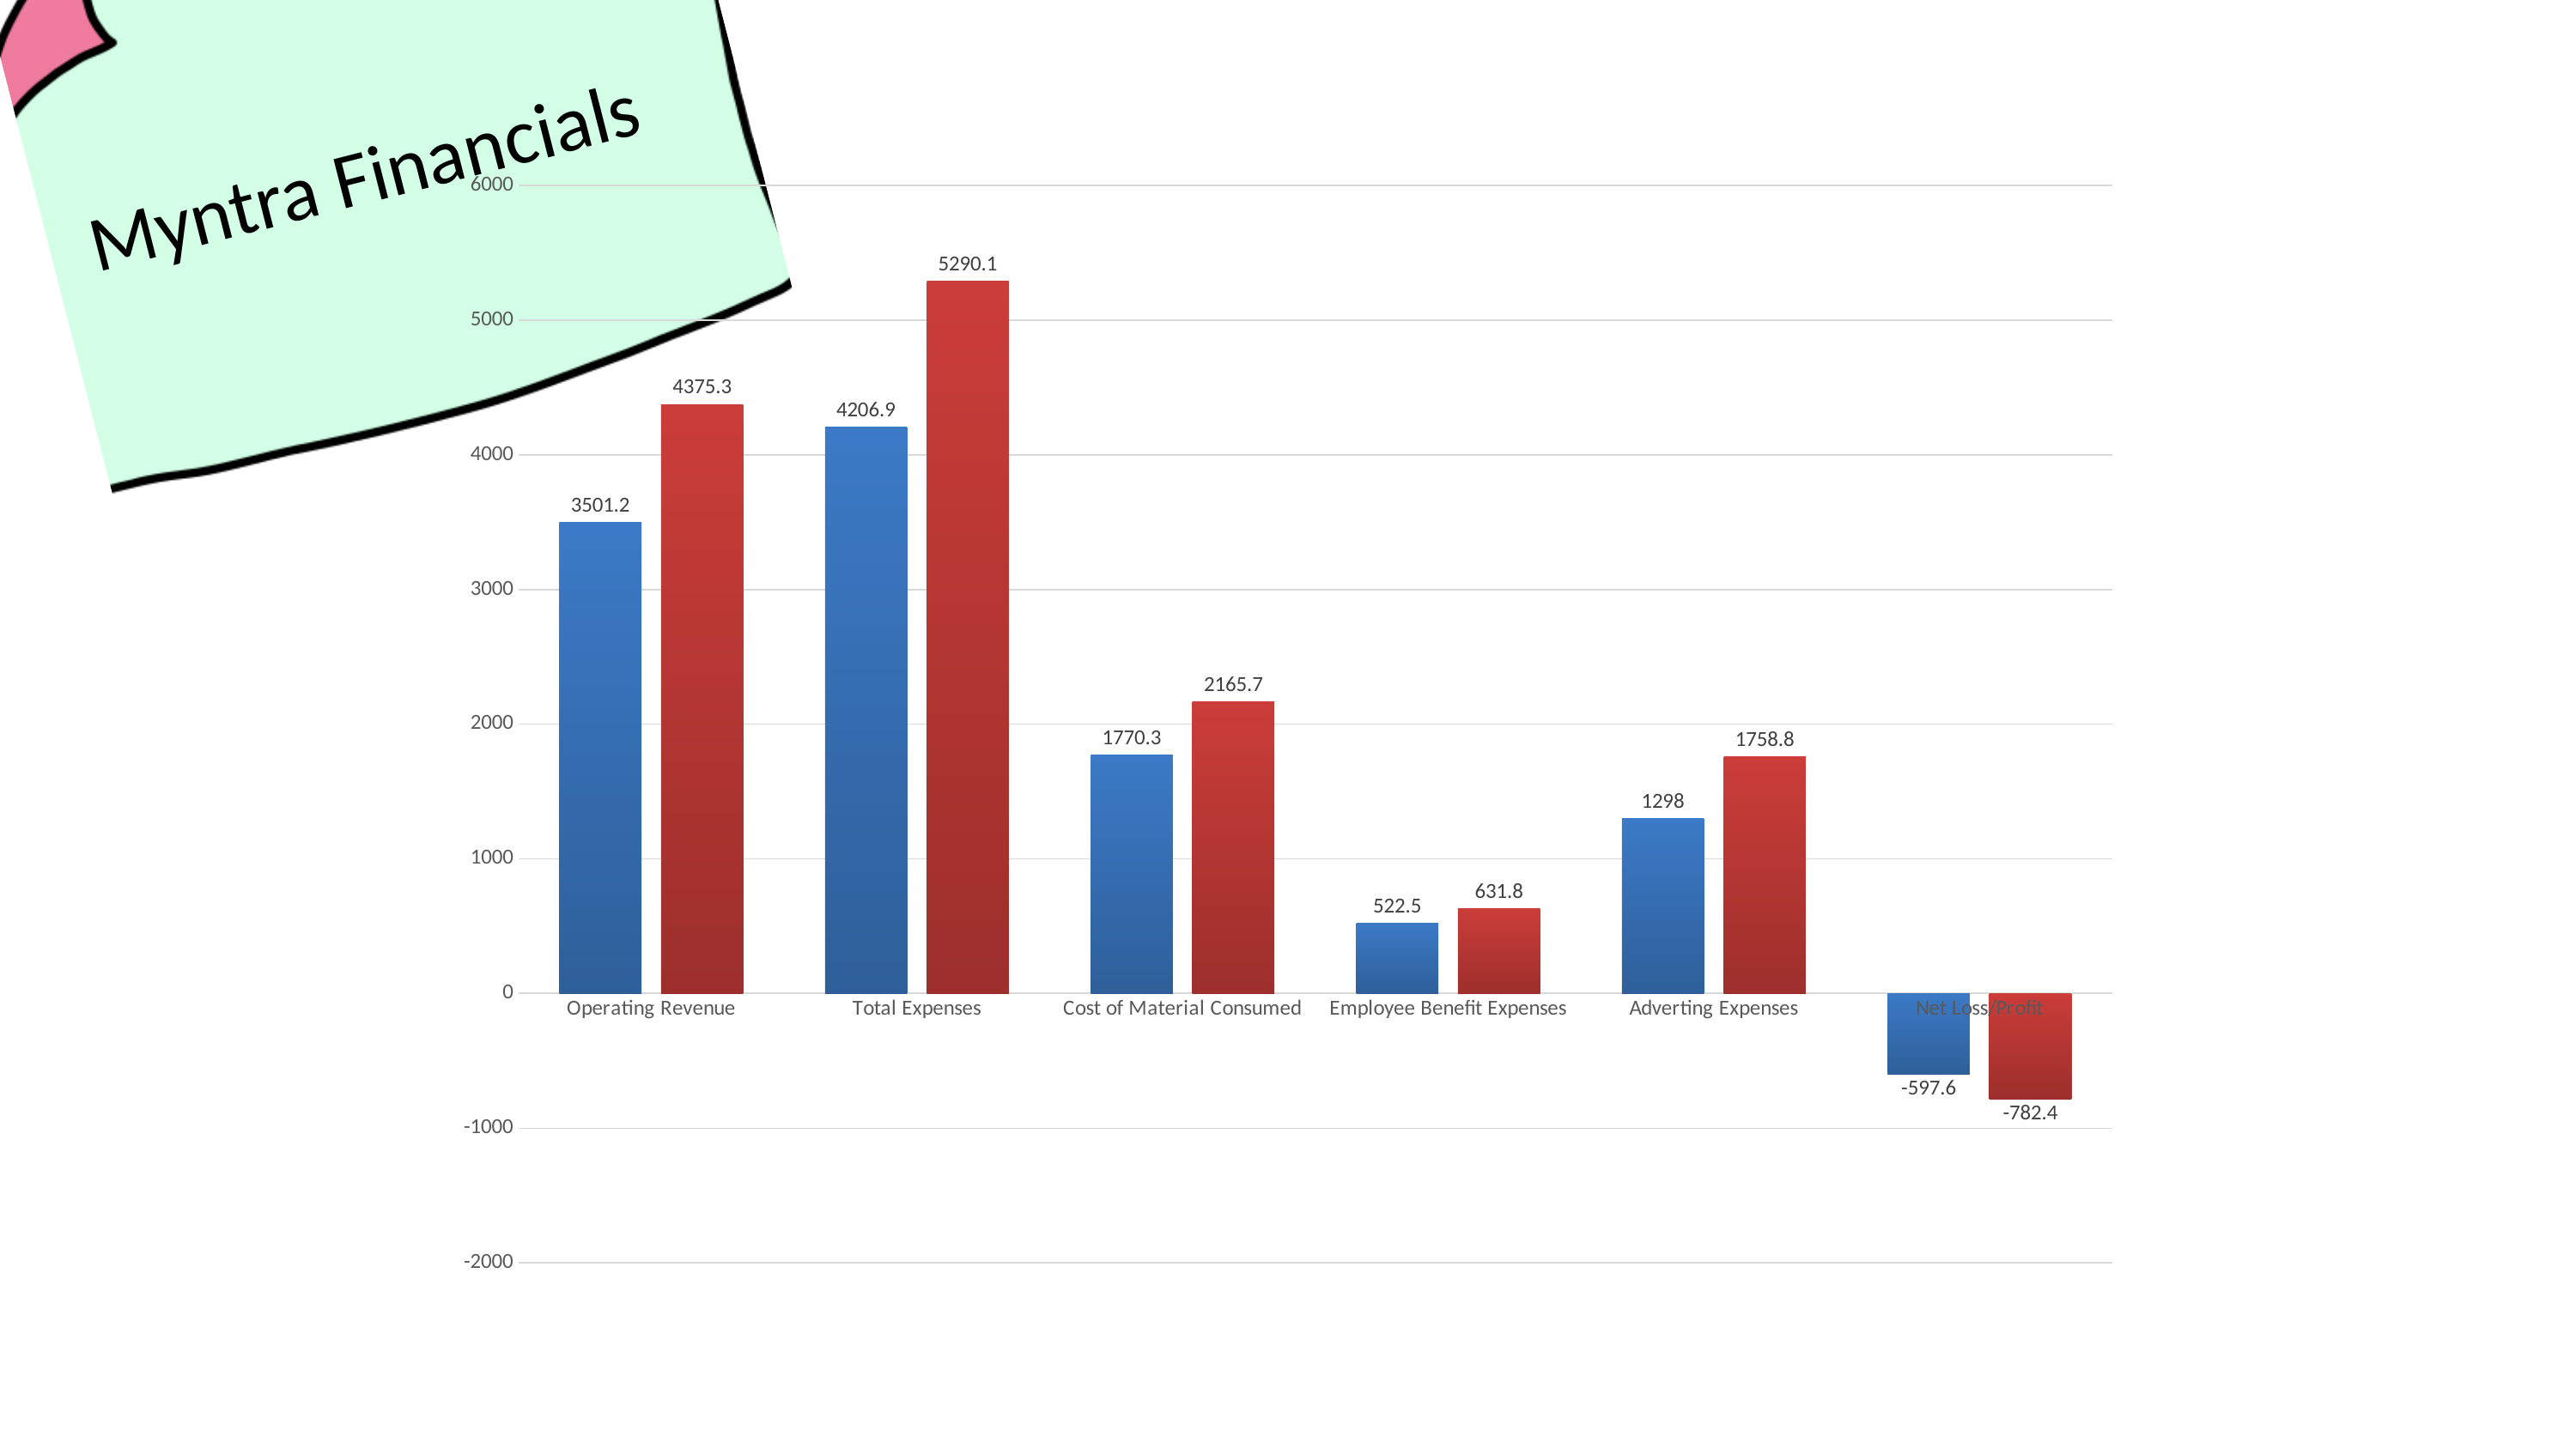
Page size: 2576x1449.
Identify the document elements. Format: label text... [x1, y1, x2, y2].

text_box [70, 239, 424, 515]
title Myntra Financials [0, 0, 945, 348]
chart [428, 151, 2148, 1297]
text_box [0, 0, 706, 173]
